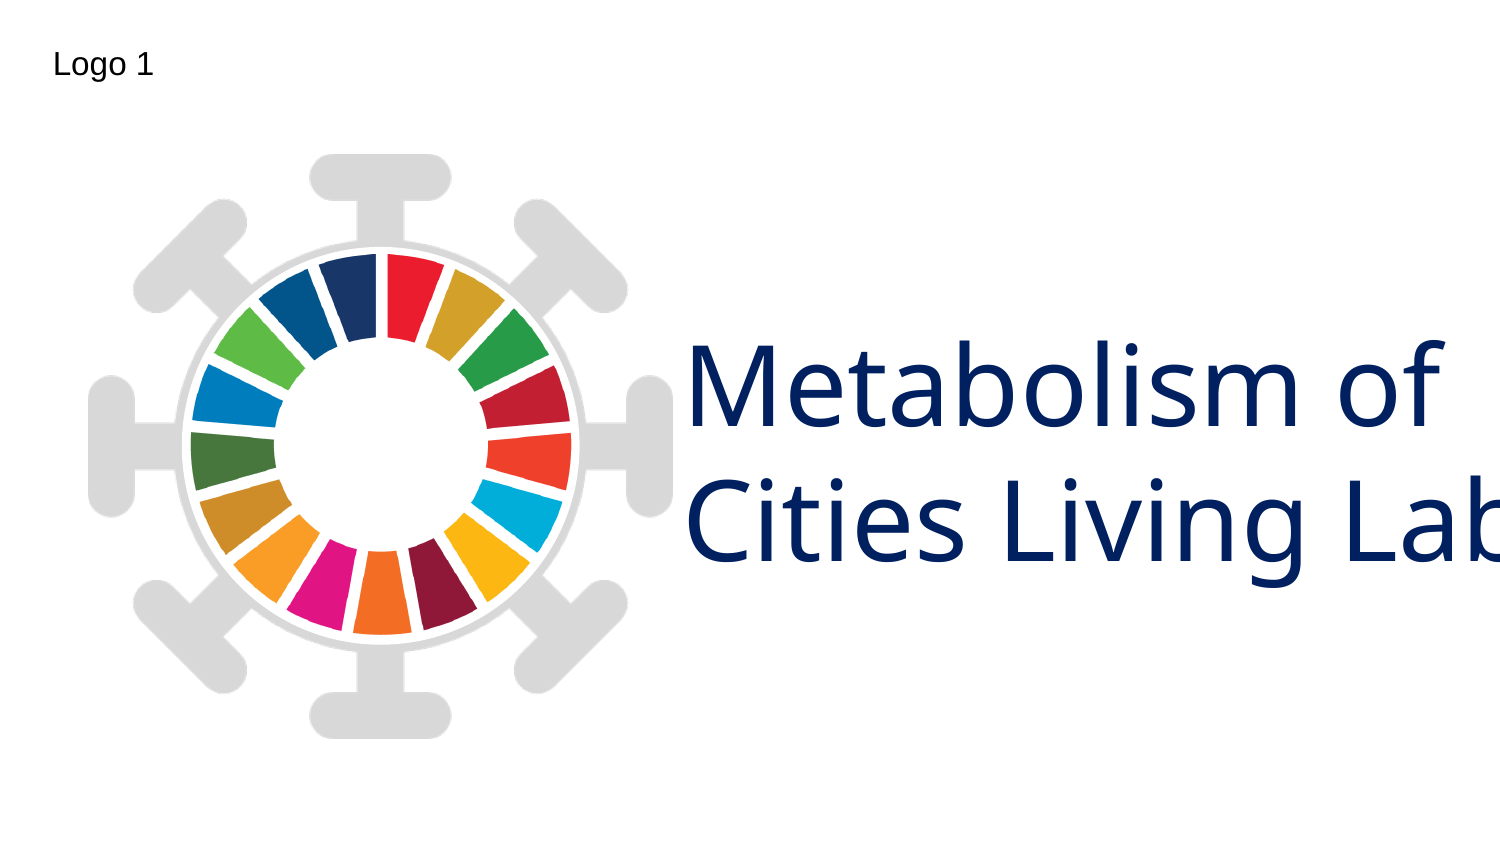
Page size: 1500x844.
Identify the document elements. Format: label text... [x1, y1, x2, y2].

text_box Logo 1 [37, 27, 1223, 104]
text_box Metabolism of Cities Living Lab [678, 306, 1500, 504]
picture [88, 154, 673, 739]
